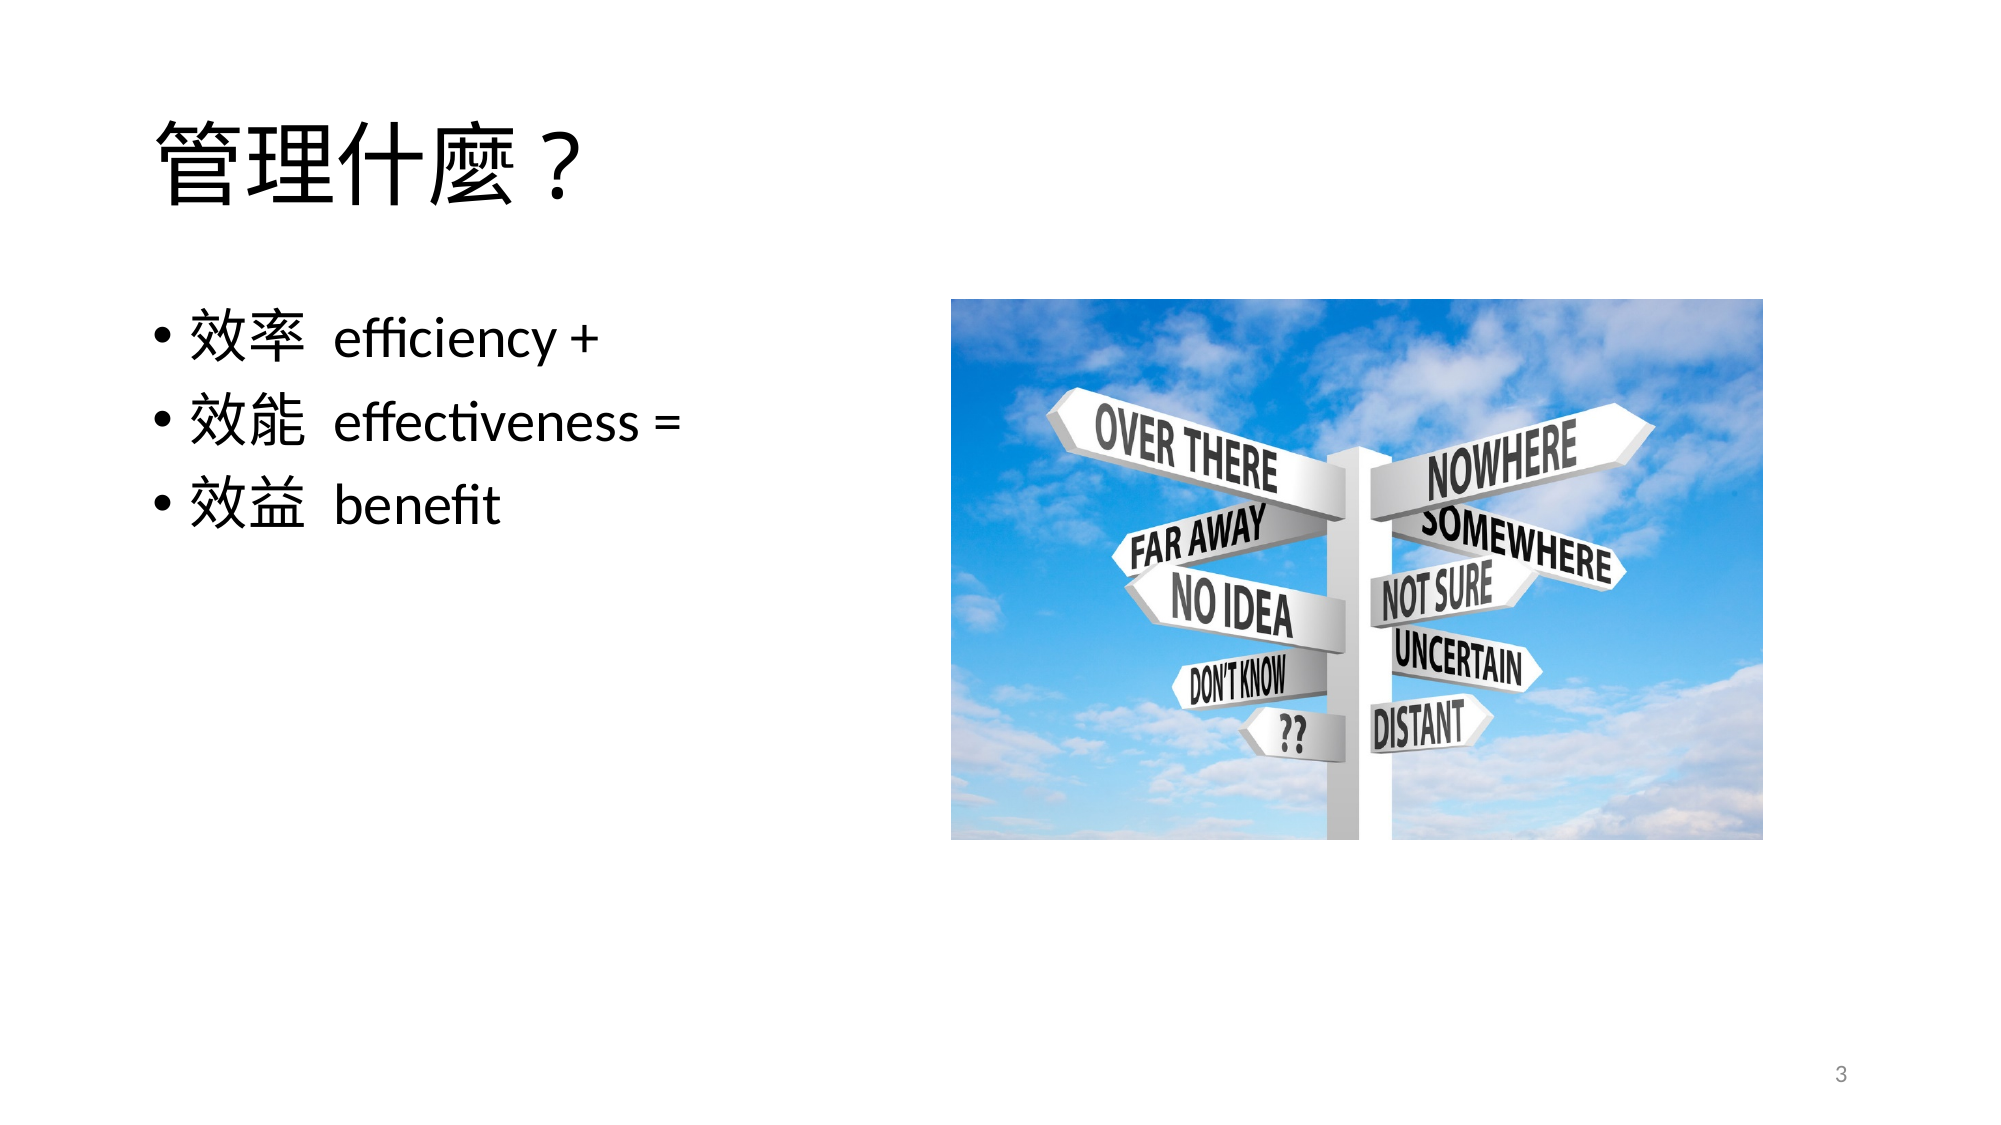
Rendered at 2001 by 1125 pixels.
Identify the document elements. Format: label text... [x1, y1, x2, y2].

list 效率 efficiency + 效能 effectiveness = 效益 benefit [137, 299, 1863, 1014]
slide_number 3 [1412, 1042, 1863, 1103]
picture [951, 299, 1763, 840]
title 管理什麼? [137, 59, 1863, 278]
